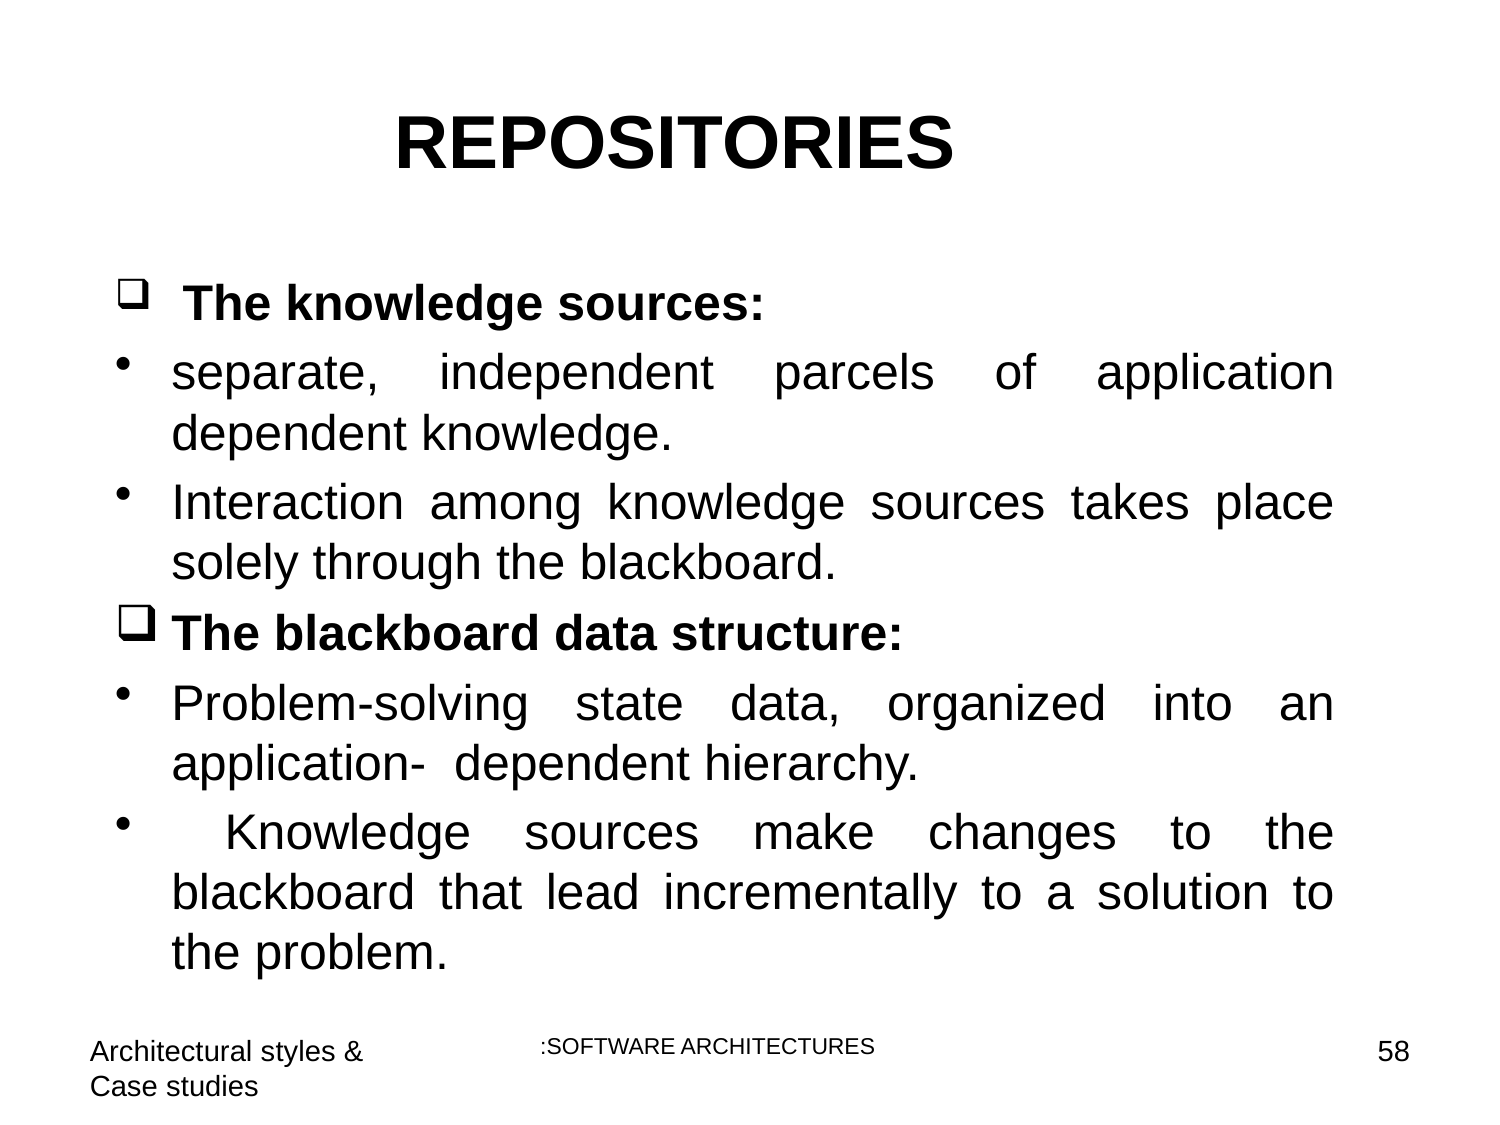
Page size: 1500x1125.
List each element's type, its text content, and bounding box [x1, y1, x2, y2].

title REPOSITORIES [0, 45, 1350, 233]
text_box Architectural styles & Case studies [75, 1024, 425, 1103]
text_box 58 [1074, 1024, 1425, 1103]
text_box :SOFTWARE ARCHITECTURES [512, 1024, 988, 1103]
list The knowledge sources: separate, independent parcels of application dependent knowledge. Interaction among knowledge sources takes place solely through the blackboard. The blackboard data structure: Problem-solving state data, organized into an application- dependent hierarchy. Knowledge sources make changes to the blackboard that lead incrementally to a solution to the problem. [99, 262, 1350, 1005]
